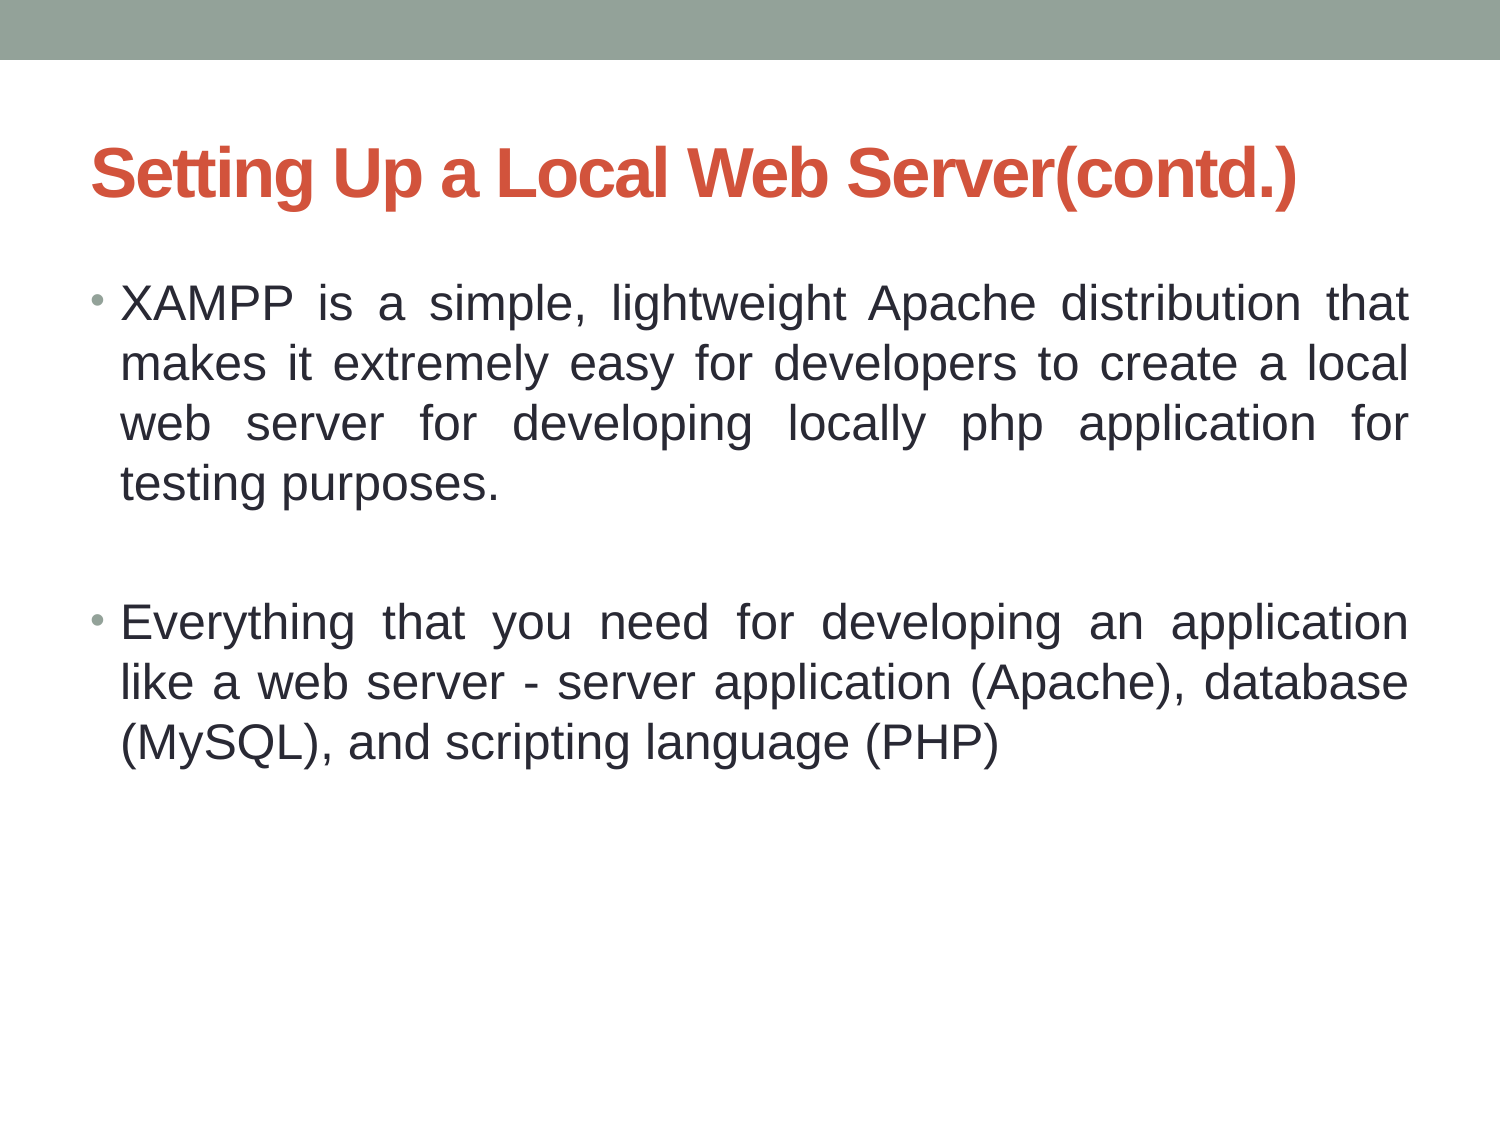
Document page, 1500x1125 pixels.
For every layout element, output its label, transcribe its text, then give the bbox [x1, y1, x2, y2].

title Setting Up a Local Web Server(contd.) [75, 87, 1425, 250]
list XAMPP is a simple, lightweight Apache distribution that makes it extremely easy for developers to create a local web server for developing locally php application for testing purposes. Everything that you need for developing an application like a web server - server application (Apache), database (MySQL), and scripting language (PHP) [75, 262, 1425, 1063]
